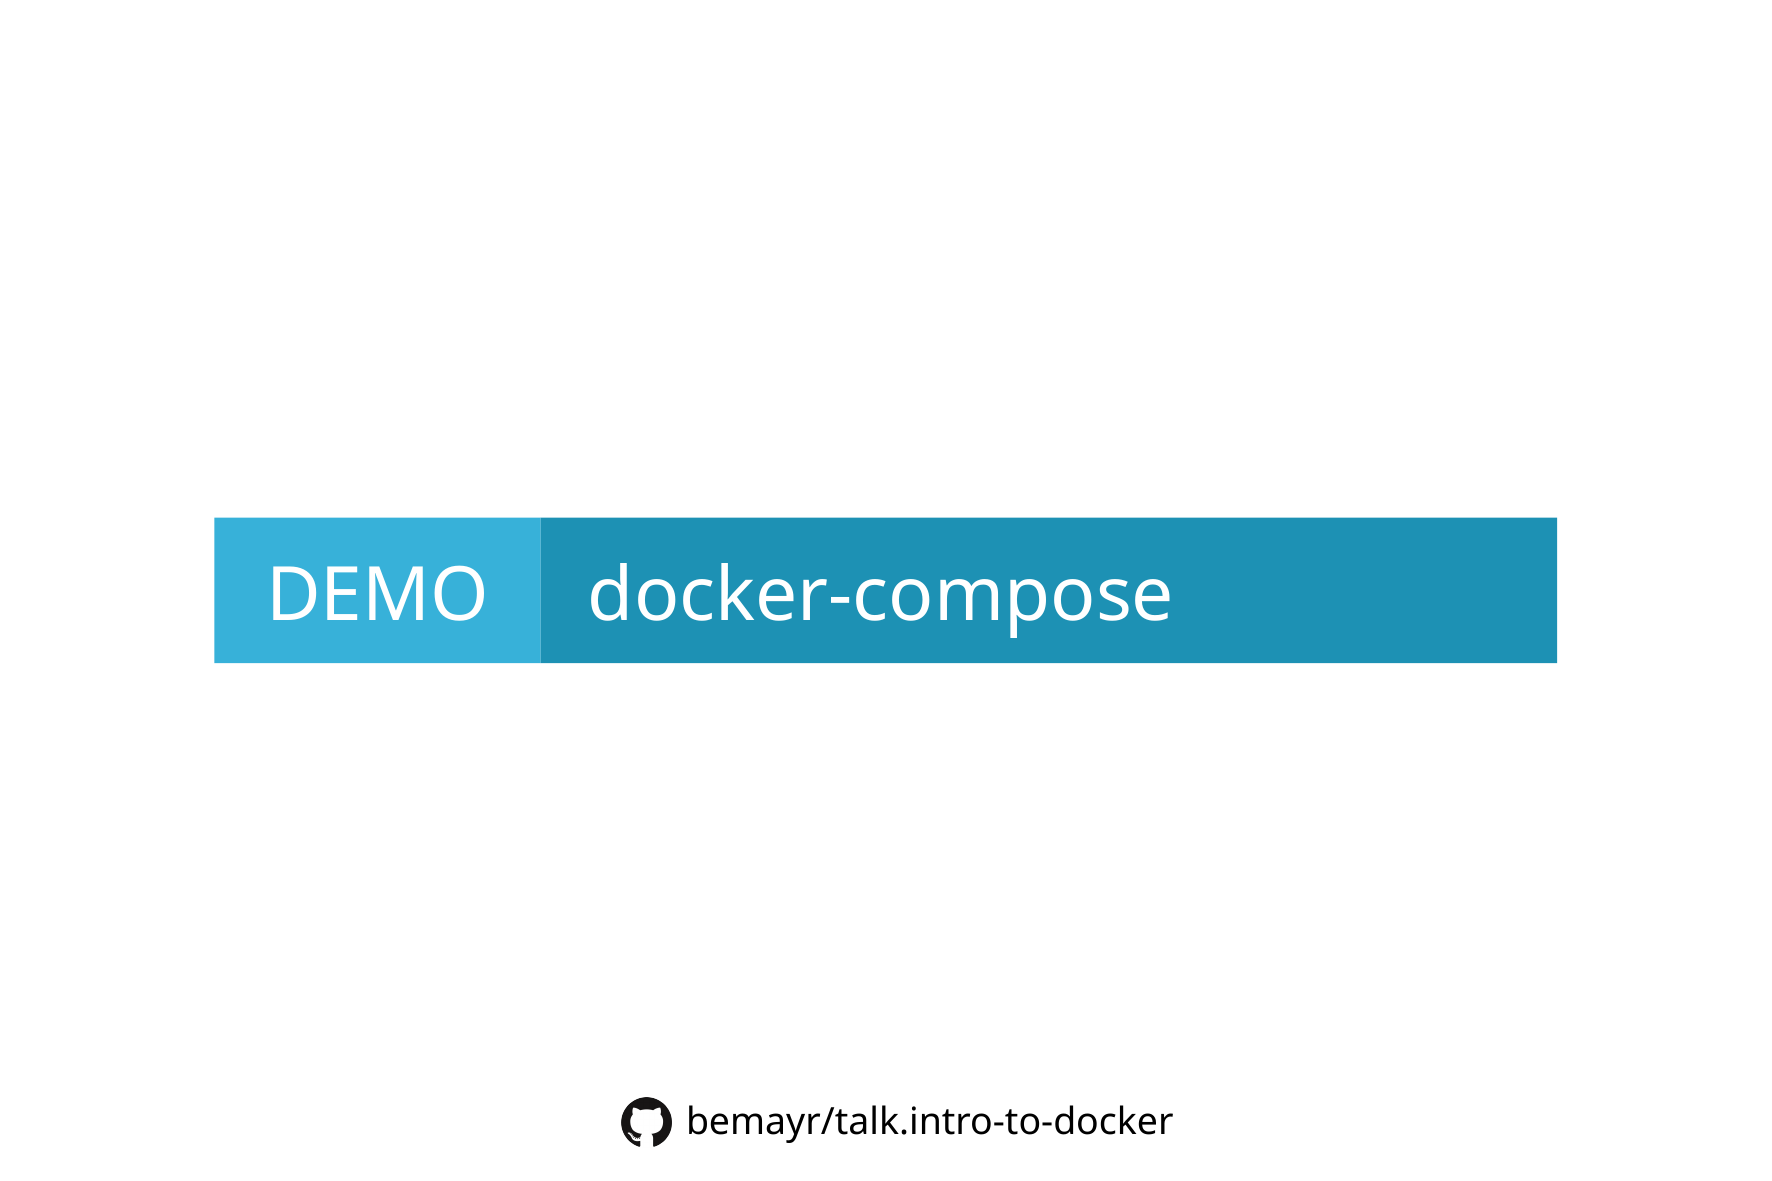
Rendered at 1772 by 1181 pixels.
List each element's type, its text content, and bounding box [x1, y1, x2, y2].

title docker-compose [540, 517, 1558, 664]
picture [621, 1097, 672, 1148]
